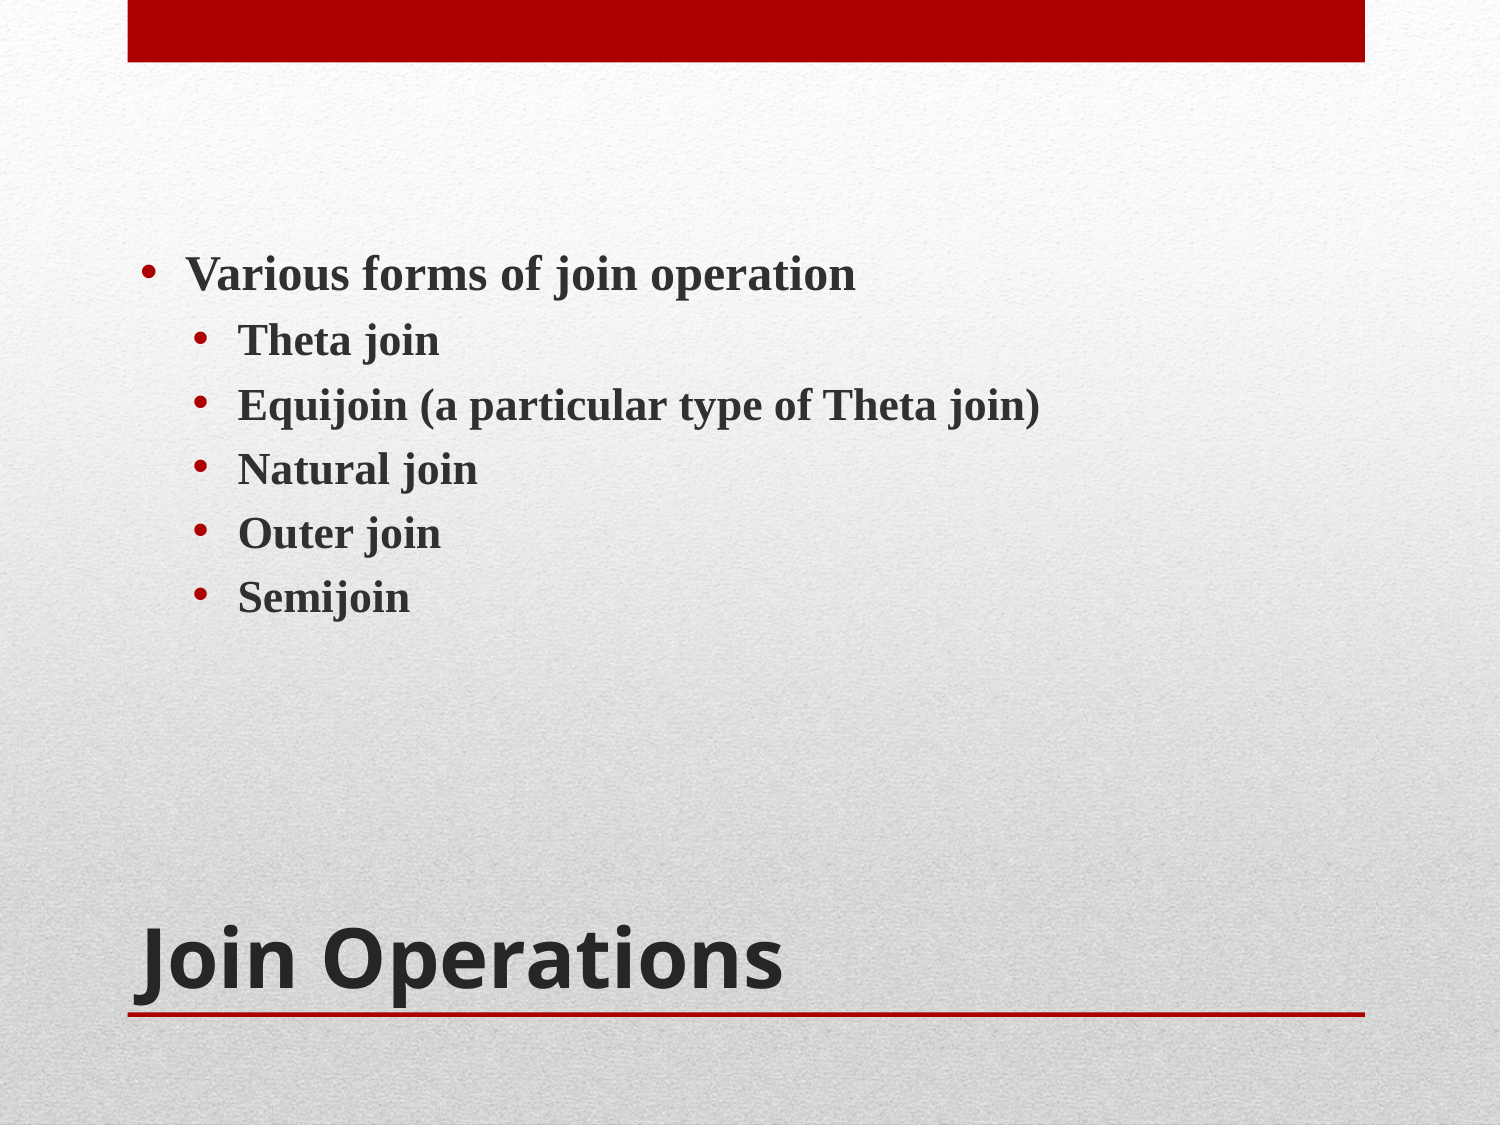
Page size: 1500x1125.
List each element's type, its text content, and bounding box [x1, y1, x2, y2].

title Join Operations [125, 750, 1238, 1013]
list Various forms of join operation Theta join Equijoin (a particular type of Theta join) Natural join Outer join Semijoin [125, 112, 1363, 750]
